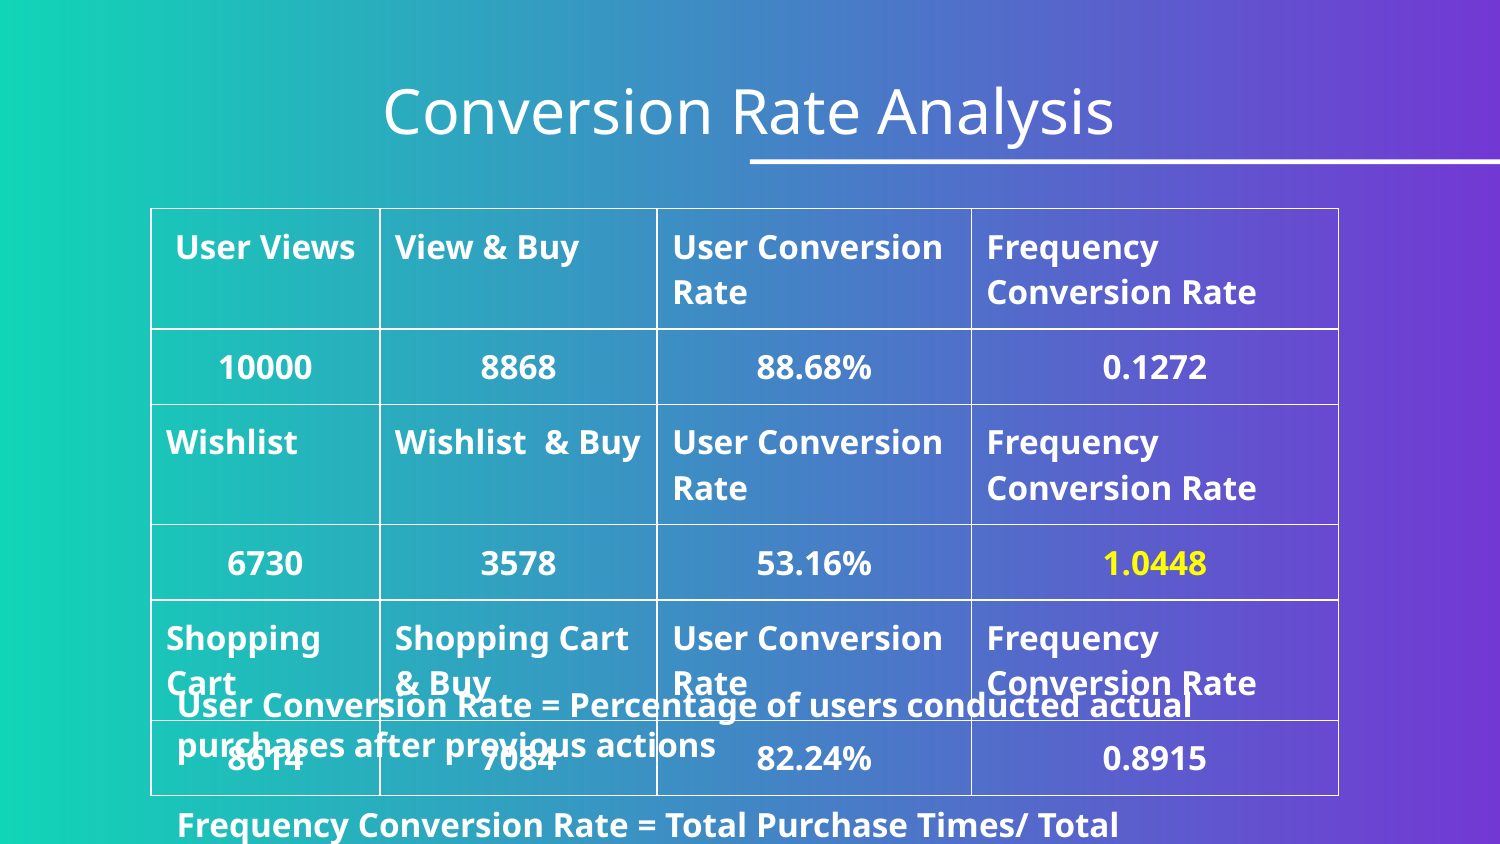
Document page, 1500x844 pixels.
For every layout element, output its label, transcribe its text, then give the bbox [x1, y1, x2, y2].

table_cell 8868 [381, 330, 656, 404]
table_cell Wishlist [152, 405, 379, 524]
table_cell User Conversion Rate [658, 601, 971, 669]
table_cell 10000 [152, 330, 379, 404]
table_header User Conversion Rate [658, 209, 971, 328]
table_cell 8614 [152, 721, 161, 795]
text_box User Conversion Rate = Percentage of users conducted actual purchases after previous actions Frequency Conversion Rate = Total Purchase Times/ Total View/Wishlist/Cart Times (of active users) [161, 669, 1339, 810]
table_header User Views [152, 209, 379, 328]
table_cell Wishlist & Buy [381, 405, 656, 524]
table_cell Frequency Conversion Rate [972, 405, 1338, 524]
table_cell 6730 [152, 525, 379, 599]
table_cell 53.16% [658, 525, 971, 599]
table_cell Shopping Cart [152, 601, 379, 720]
table_cell 0.1272 [972, 330, 1338, 404]
table_header Frequency Conversion Rate [972, 209, 1338, 328]
table_cell User Conversion Rate [658, 405, 971, 524]
table_cell 3578 [381, 525, 656, 599]
table_cell 88.68% [658, 330, 971, 404]
table_header View & Buy [381, 209, 656, 328]
table_cell Shopping Cart & Buy [381, 601, 656, 669]
title Conversion Rate Analysis [101, 22, 1399, 162]
table_cell 1.0448 [972, 525, 1338, 599]
table_cell Frequency Conversion Rate [972, 601, 1338, 669]
